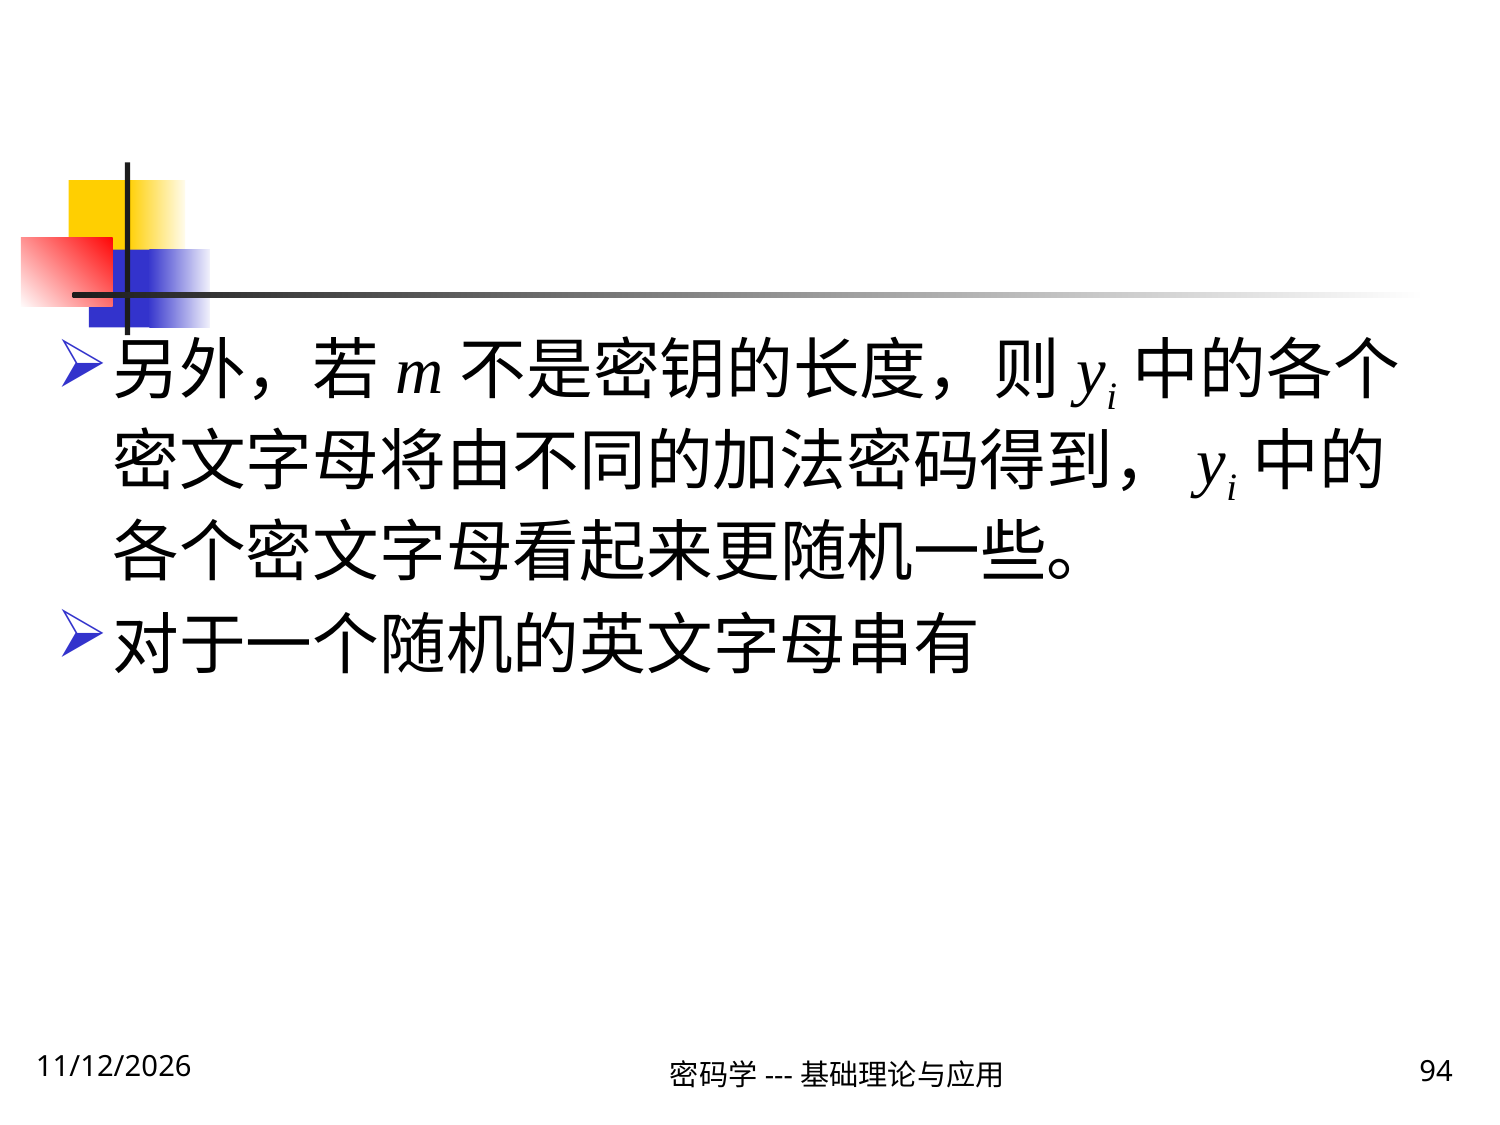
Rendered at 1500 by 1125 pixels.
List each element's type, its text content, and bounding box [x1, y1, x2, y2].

slide_number 94 [1154, 1023, 1468, 1100]
slide_number 2019\12\5 Thursday [20, 1034, 504, 1100]
footer 密码学---基础理论与应用 [599, 1023, 1076, 1100]
